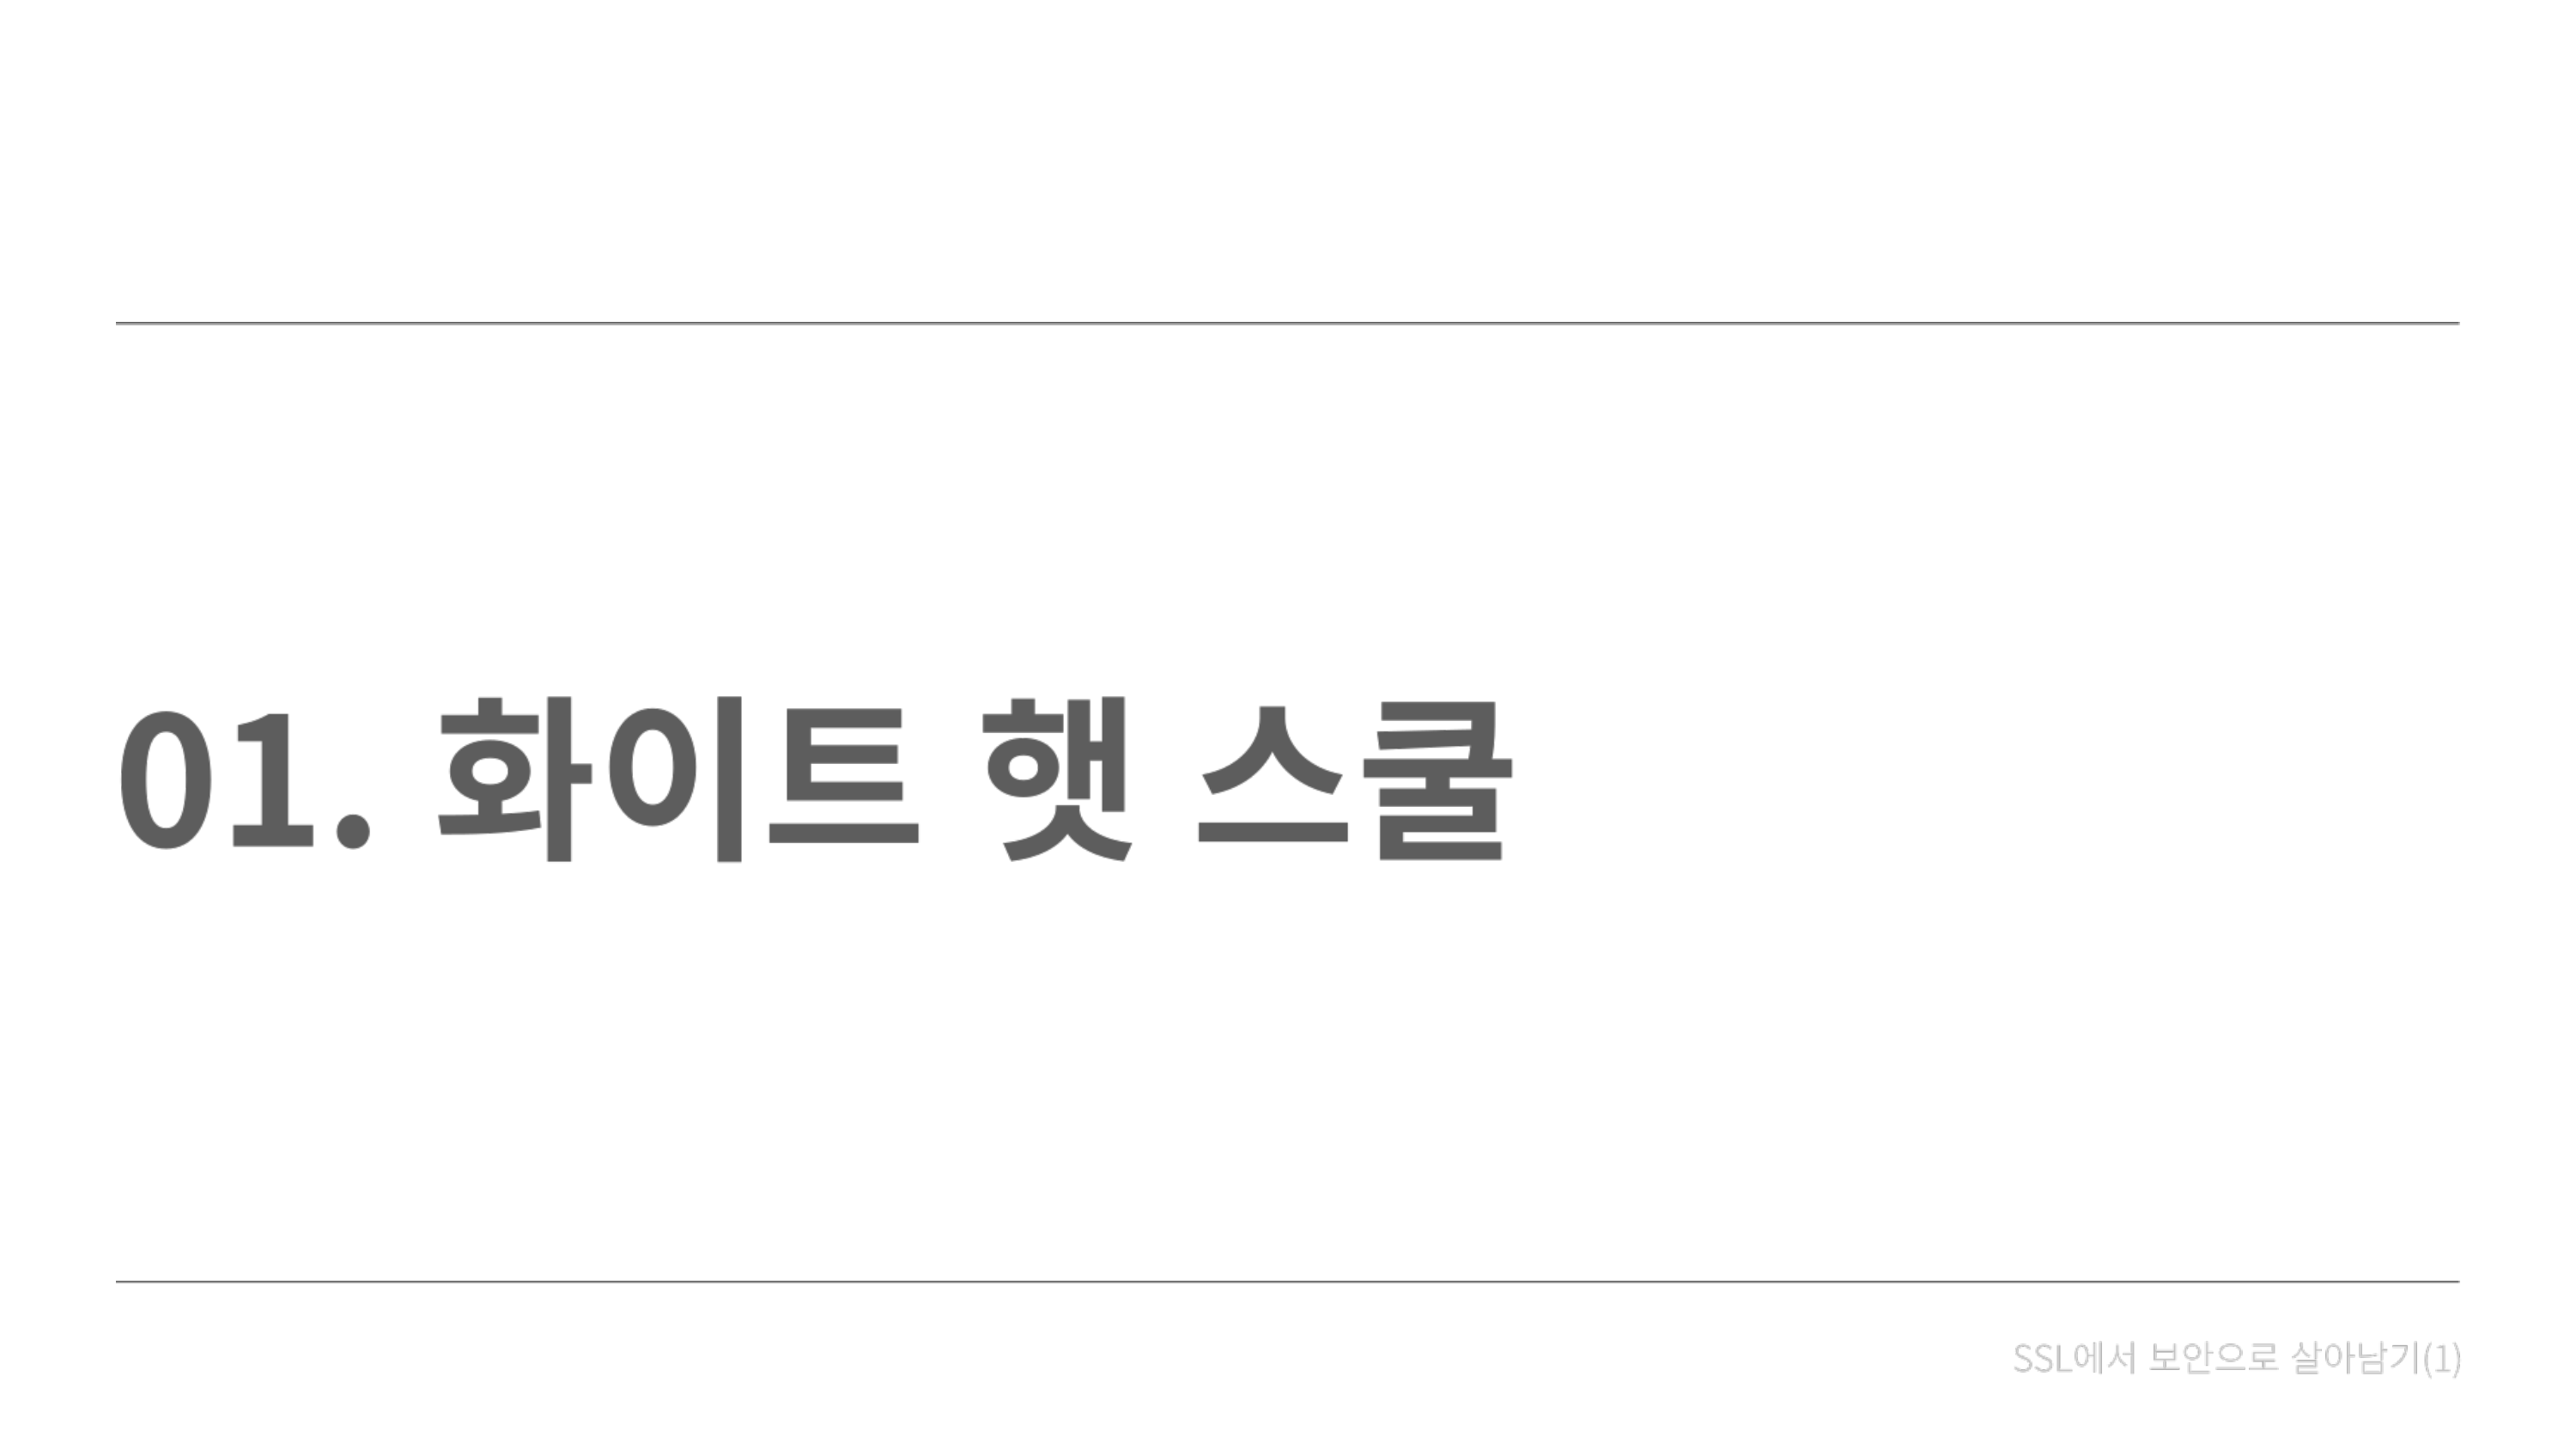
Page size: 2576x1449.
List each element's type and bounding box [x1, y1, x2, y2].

text_box [116, 322, 2460, 325]
picture [53, 585, 1692, 1074]
text_box [116, 1280, 2460, 1283]
picture [1439, 1319, 2576, 1417]
